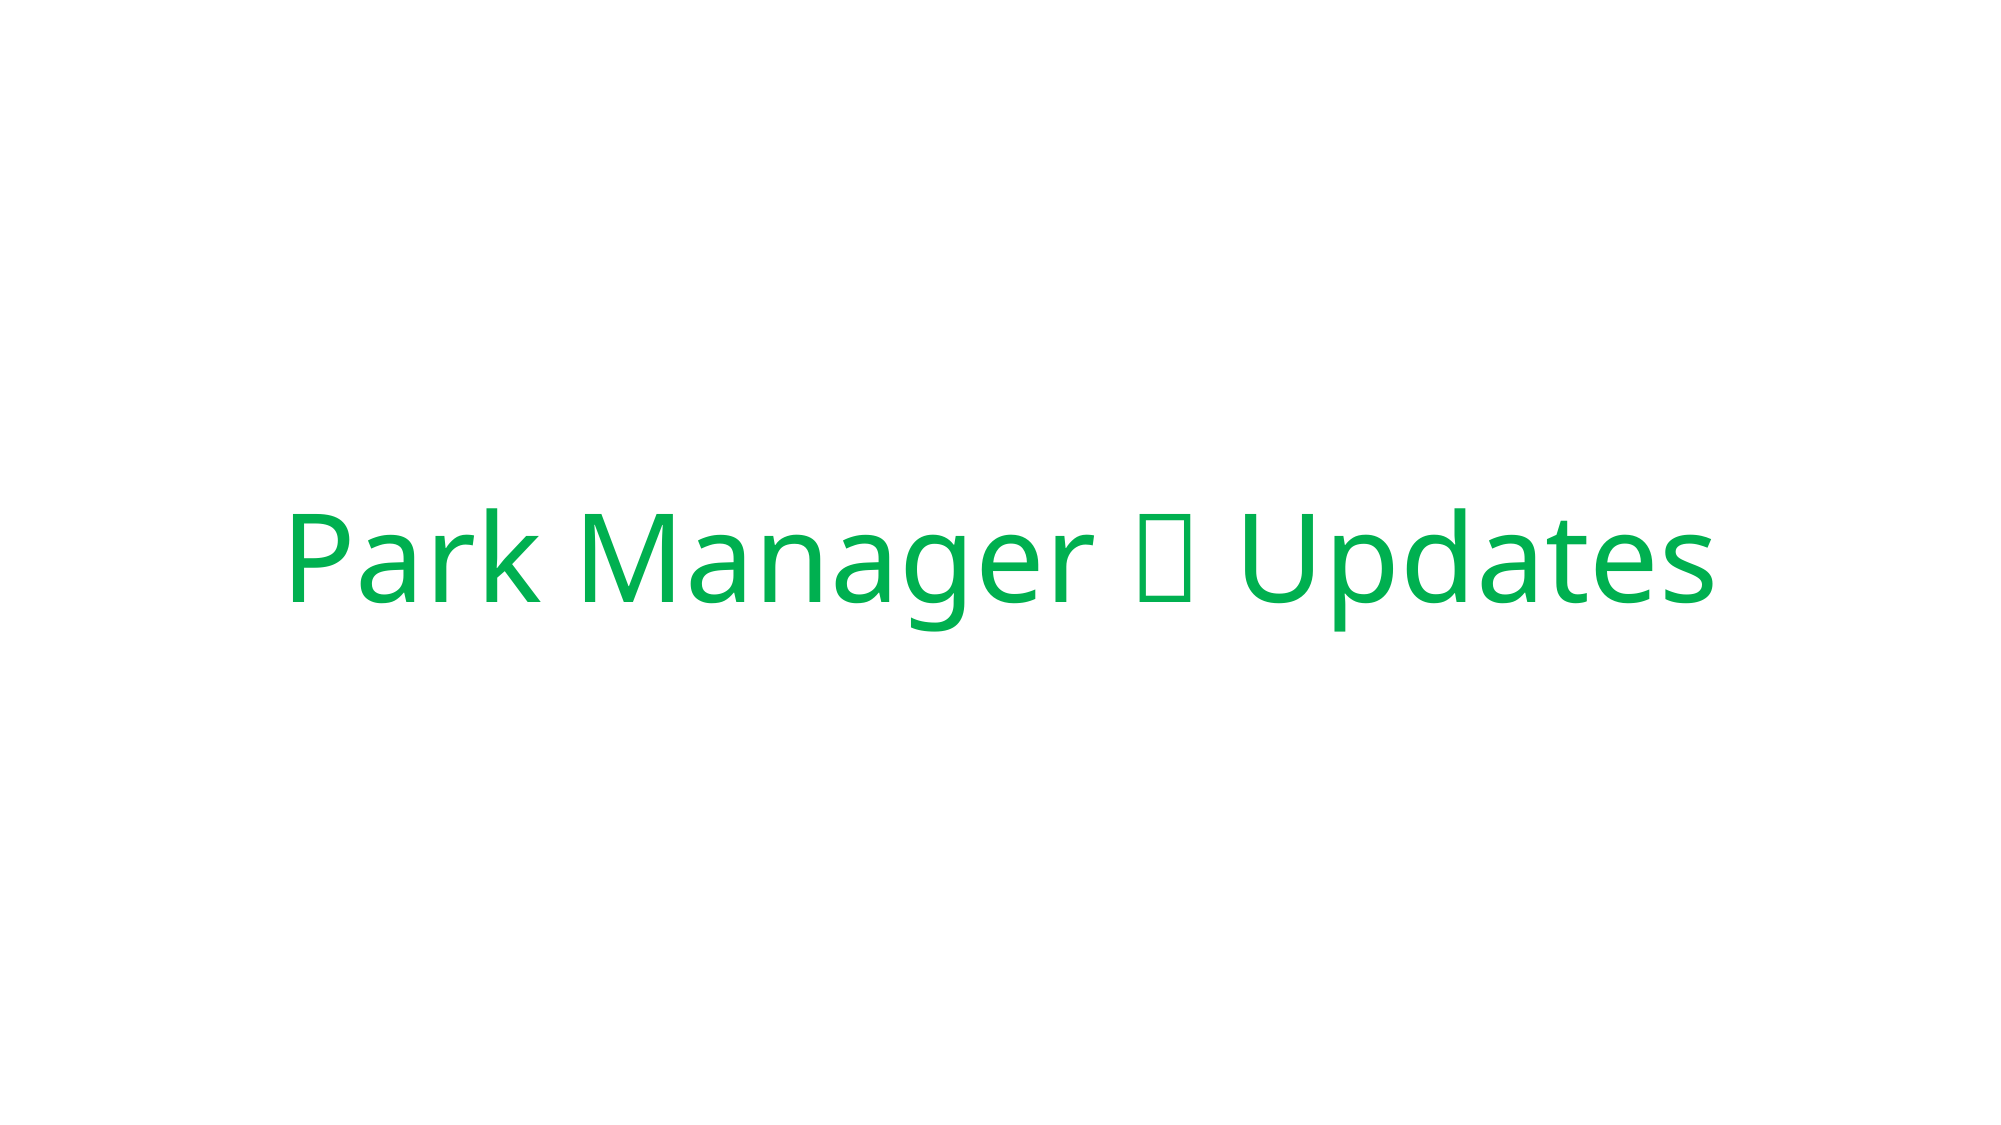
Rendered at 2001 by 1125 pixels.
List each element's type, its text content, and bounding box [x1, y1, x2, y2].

title Park Manager  Updates [137, 453, 1863, 672]
